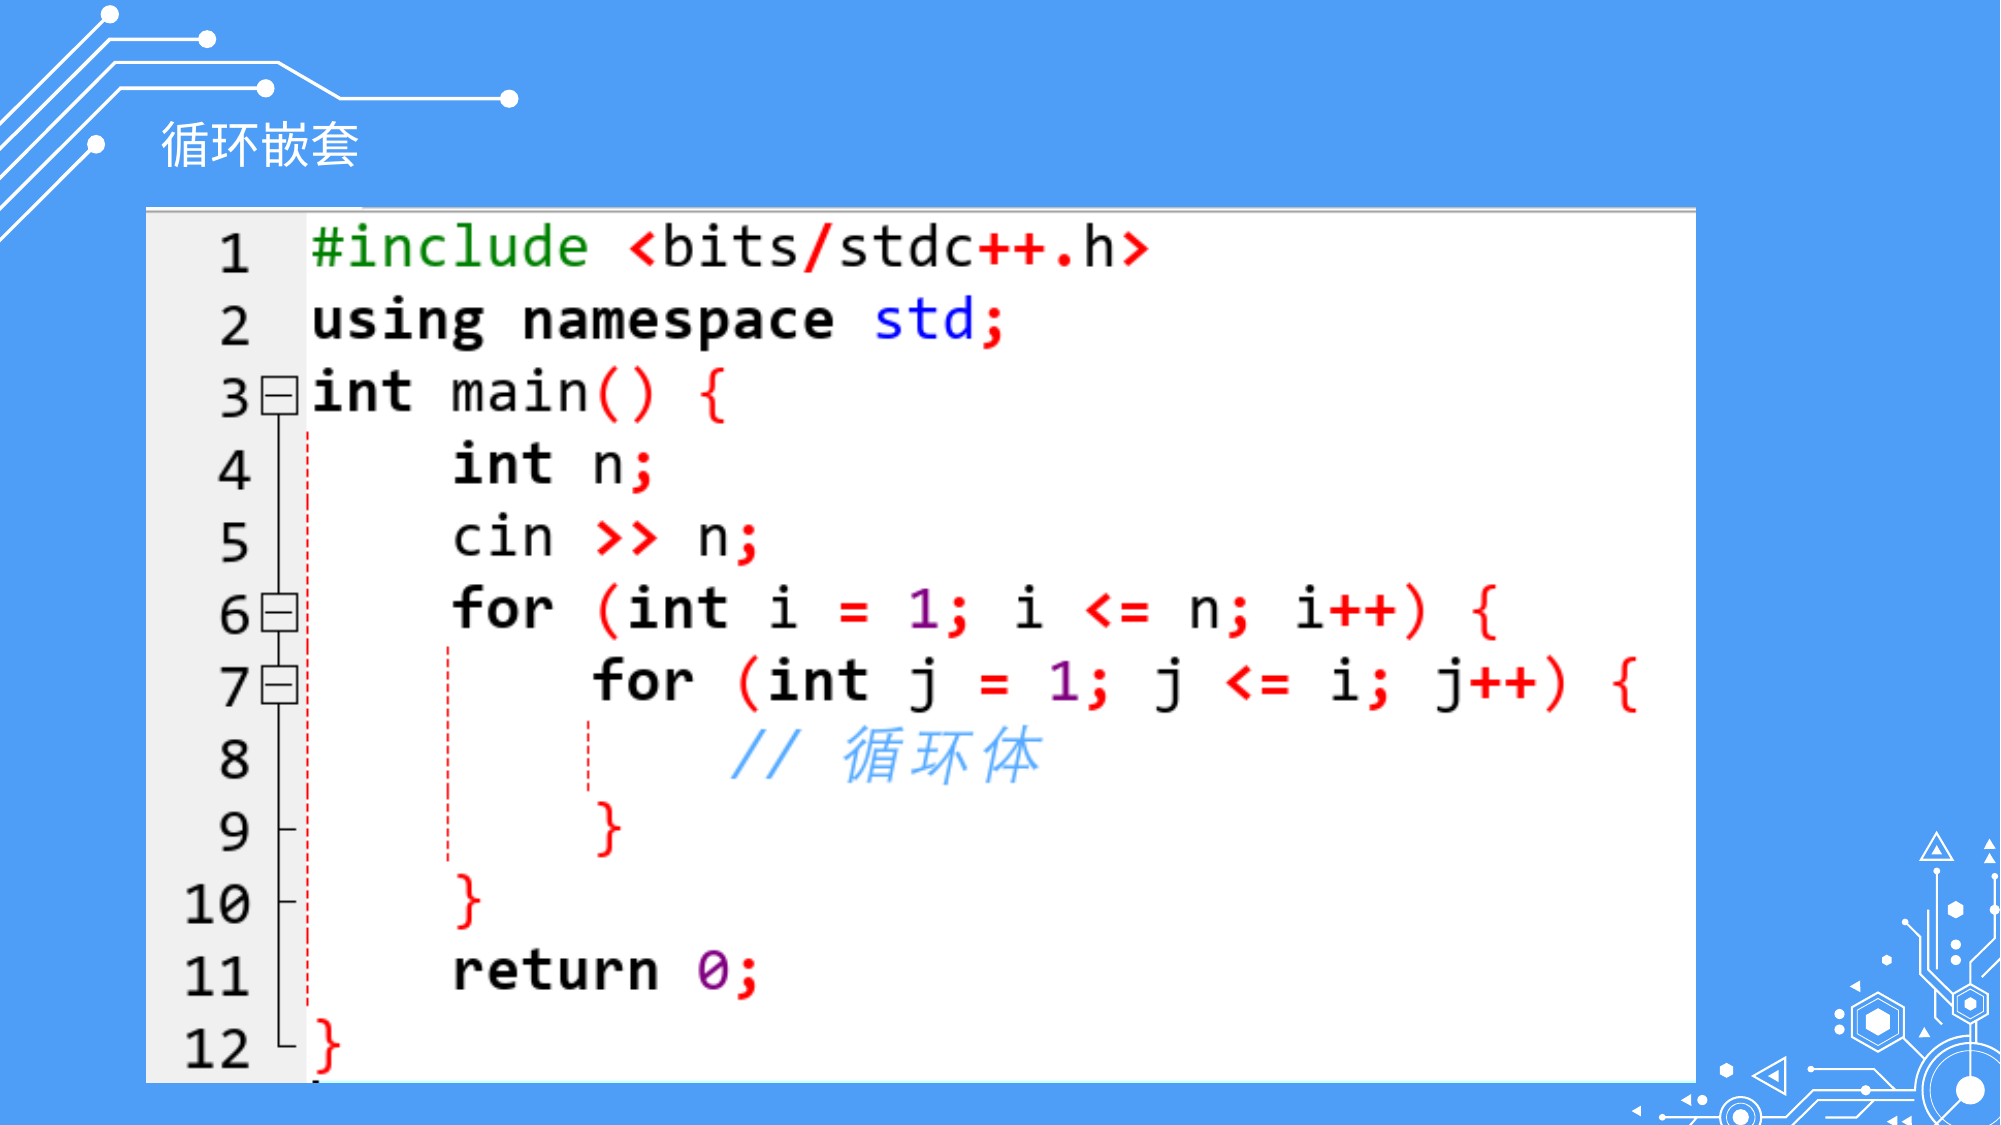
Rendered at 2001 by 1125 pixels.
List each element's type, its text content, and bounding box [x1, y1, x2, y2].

picture [146, 207, 1696, 1083]
text_box 循环嵌套 [146, 106, 657, 182]
